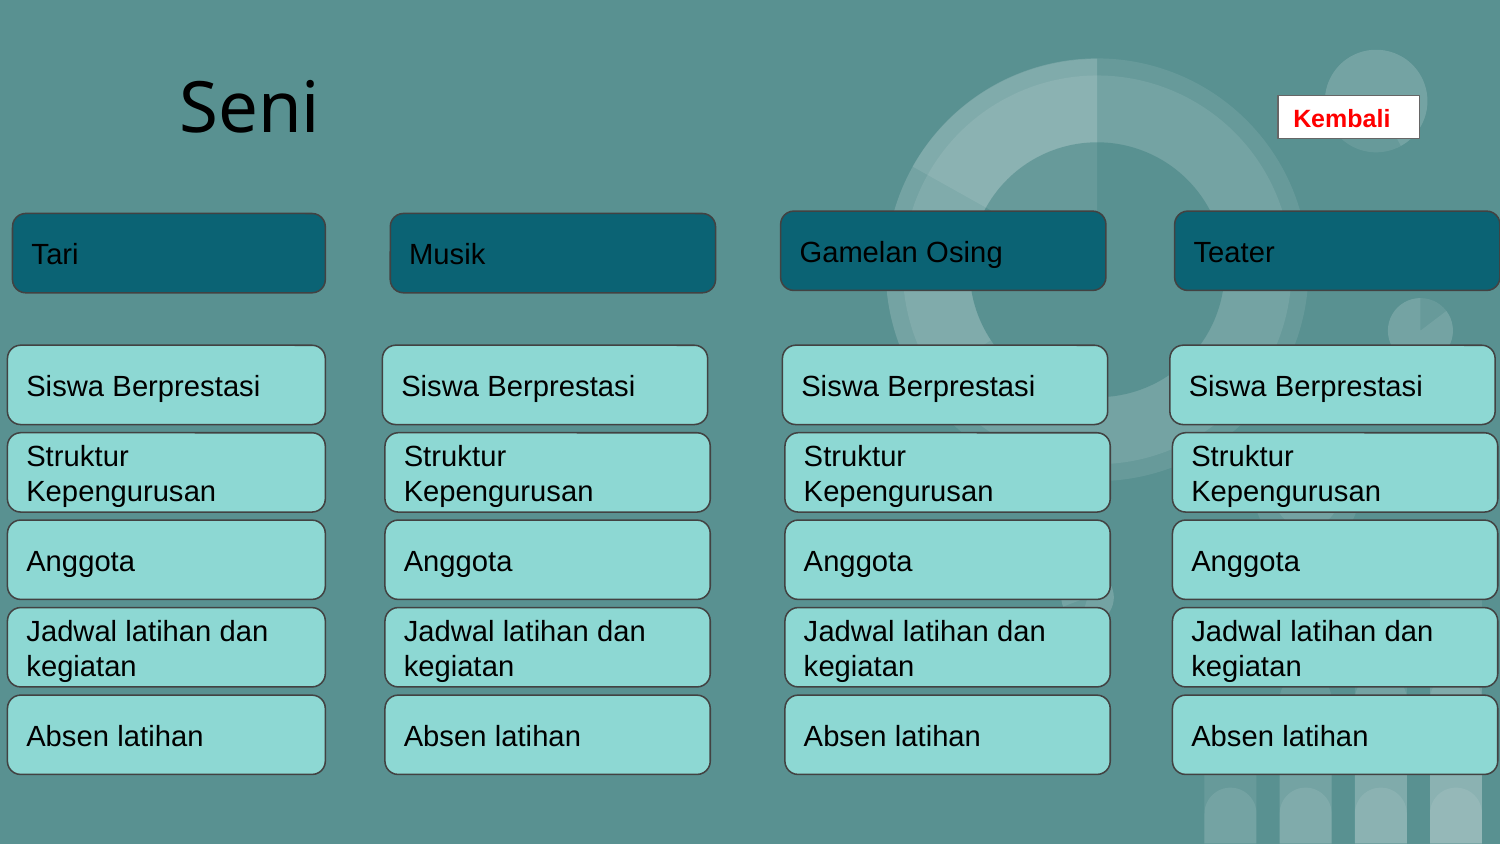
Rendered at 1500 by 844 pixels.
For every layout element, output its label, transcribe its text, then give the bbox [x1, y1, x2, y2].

text_box Anggota [784, 520, 1111, 600]
text_box Siswa Berprestasi [382, 345, 708, 425]
text_box Absen latihan [784, 695, 1111, 775]
text_box Tari [12, 213, 326, 293]
text_box Absen latihan [1172, 695, 1498, 775]
text_box Jadwal latihan dan kegiatan [1172, 607, 1498, 687]
text_box Seni [164, 46, 588, 162]
text_box Jadwal latihan dan kegiatan [384, 607, 711, 687]
text_box Struktur Kepengurusan [384, 432, 711, 513]
text_box Absen latihan [384, 695, 711, 775]
text_box Kembali [1278, 95, 1420, 139]
text_box Anggota [384, 520, 711, 600]
text_box Anggota [7, 520, 326, 600]
text_box Siswa Berprestasi [7, 345, 326, 425]
text_box Struktur Kepengurusan [7, 432, 326, 513]
text_box Jadwal latihan dan kegiatan [784, 607, 1111, 687]
text_box Jadwal latihan dan kegiatan [7, 607, 326, 687]
text_box Siswa Berprestasi [782, 345, 1108, 425]
text_box Struktur Kepengurusan [784, 432, 1111, 513]
text_box Struktur Kepengurusan [1172, 432, 1498, 513]
text_box Absen latihan [7, 695, 326, 775]
text_box Siswa Berprestasi [1169, 345, 1496, 425]
text_box Anggota [1172, 520, 1498, 600]
text_box Gamelan Osing [780, 211, 1106, 291]
text_box Musik [390, 213, 716, 293]
text_box Teater [1174, 211, 1500, 291]
